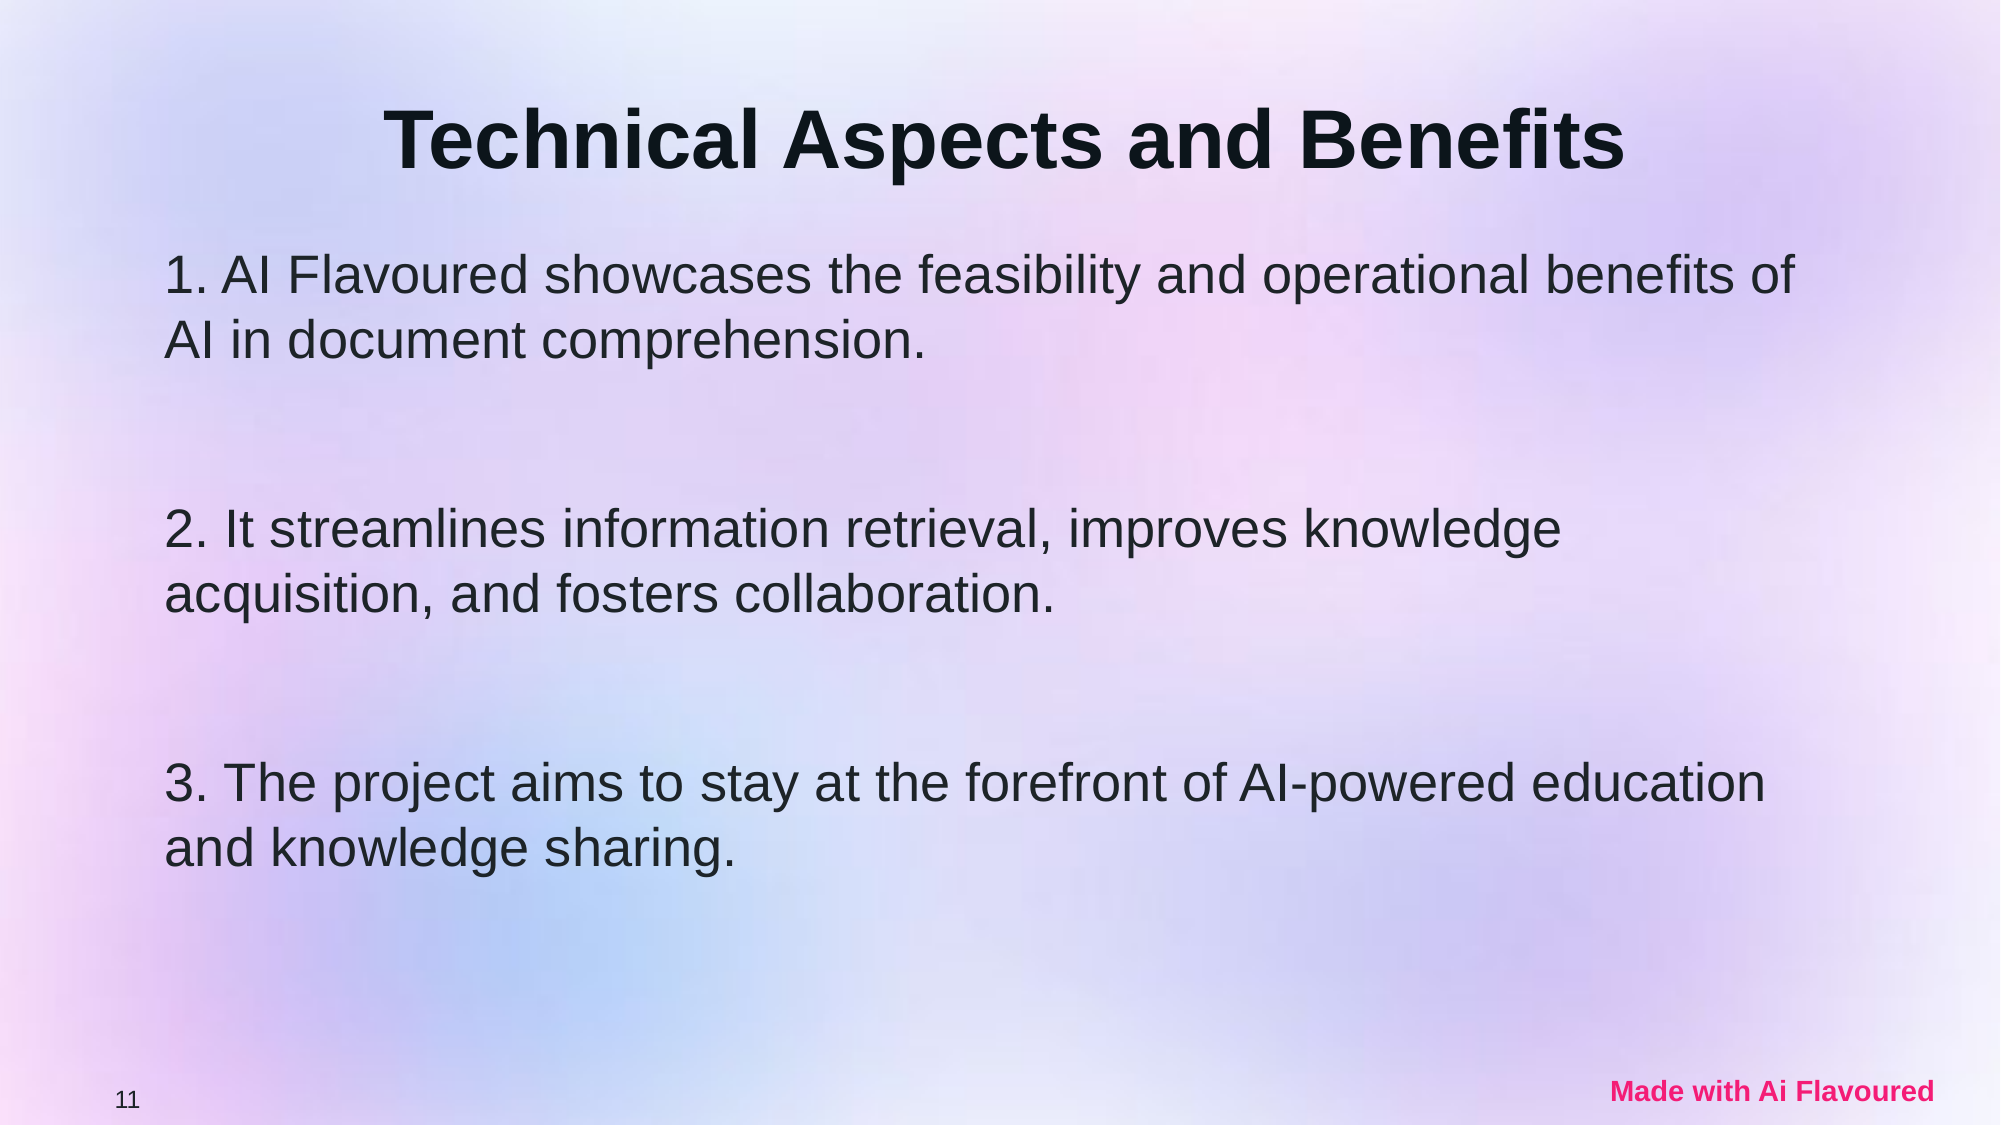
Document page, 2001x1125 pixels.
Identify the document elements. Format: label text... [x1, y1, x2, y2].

title Technical Aspects and Benefits [150, 37, 1862, 232]
list 1. AI Flavoured showcases the feasibility and operational benefits of AI in document comprehension. 2. It streamlines information retrieval, improves knowledge acquisition, and fosters collaboration. 3. The project aims to stay at the forefront of AI-powered education and knowledge sharing. [150, 232, 1862, 1058]
picture [0, 0, 2001, 1125]
list 11 [75, 1068, 180, 1125]
